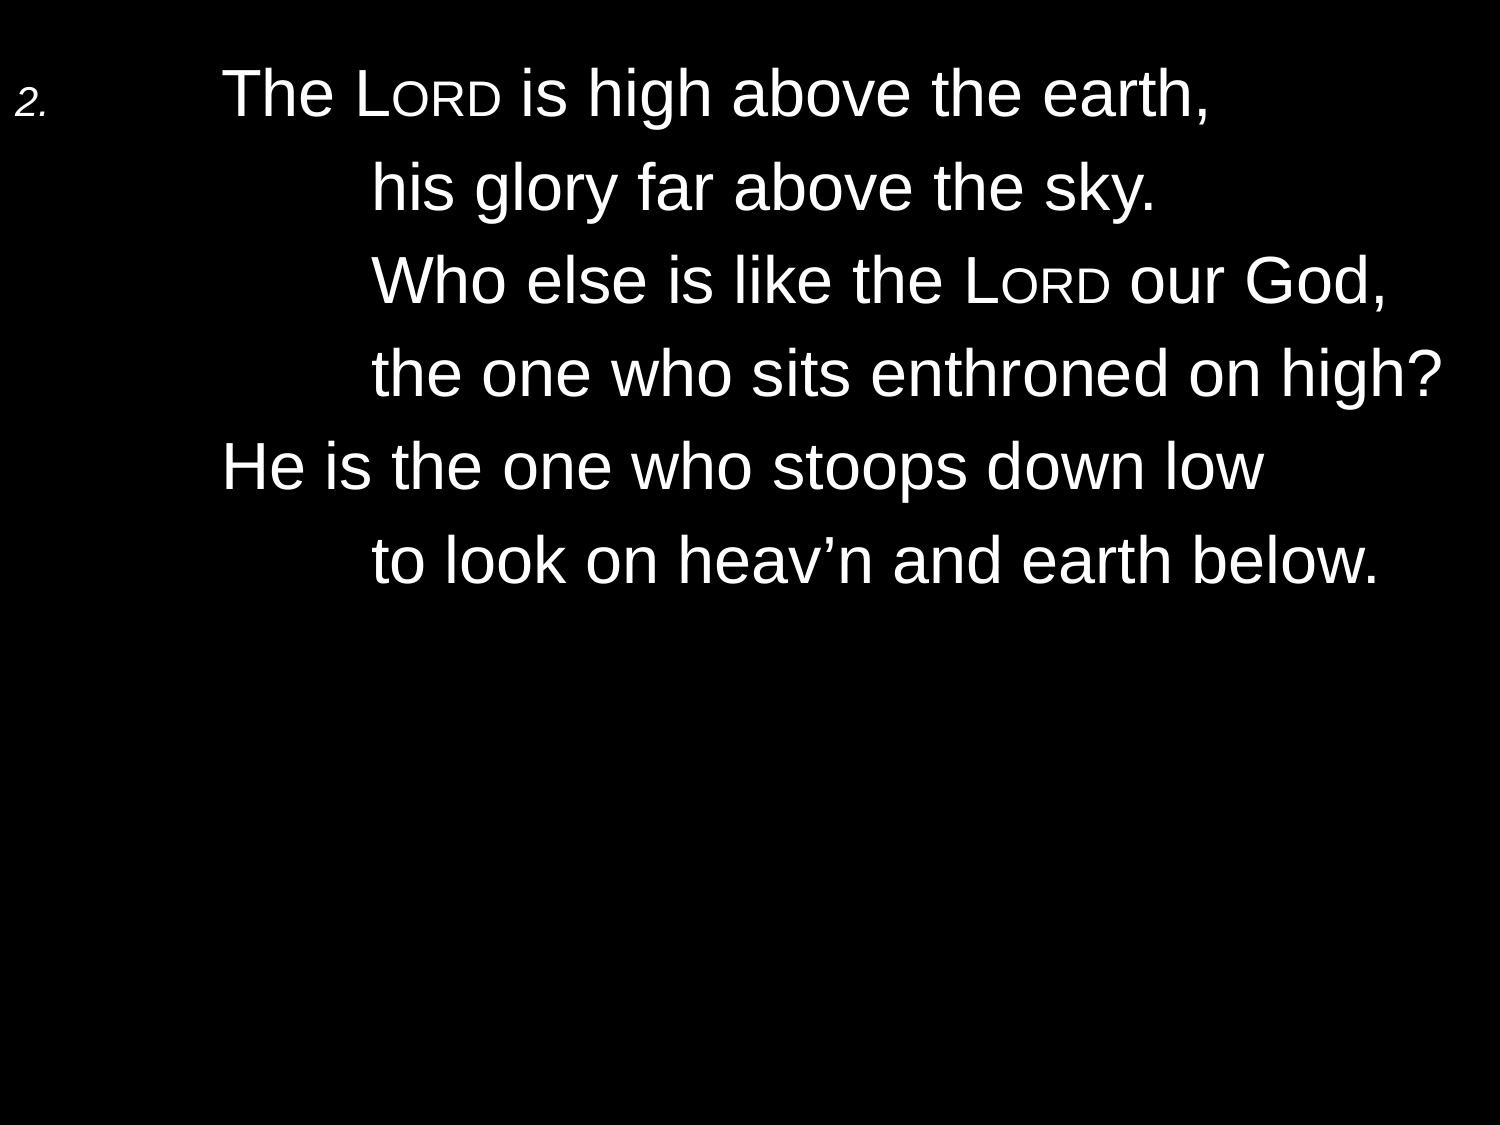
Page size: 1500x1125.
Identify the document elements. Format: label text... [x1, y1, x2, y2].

list 2. The Lord is high above the earth, his glory far above the sky. Who else is like the Lord our God, the one who sits enthroned on high? He is the one who stoops down low to look on heav’n and earth below. [0, 42, 1500, 1047]
